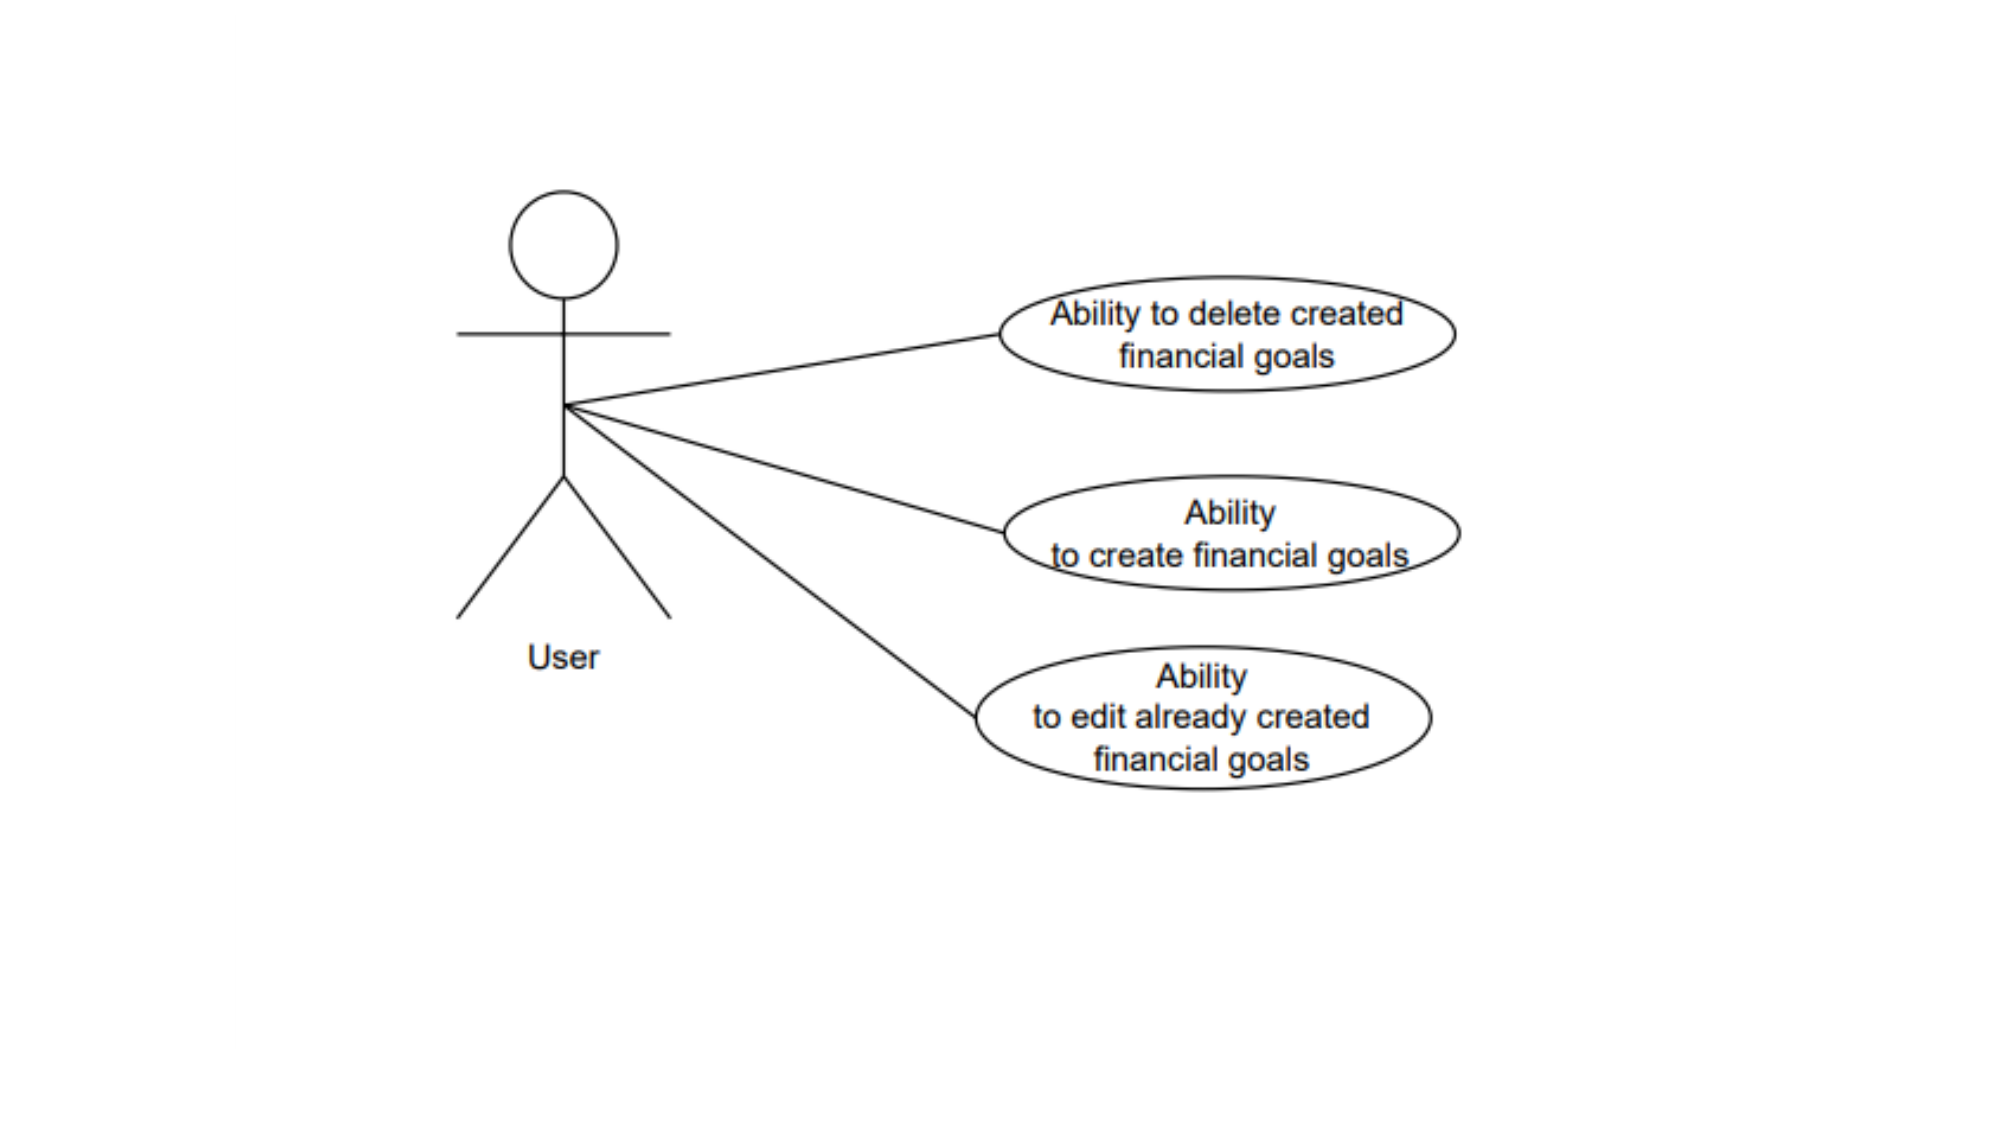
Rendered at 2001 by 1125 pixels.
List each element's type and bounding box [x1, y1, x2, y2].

picture [234, 15, 1841, 1049]
